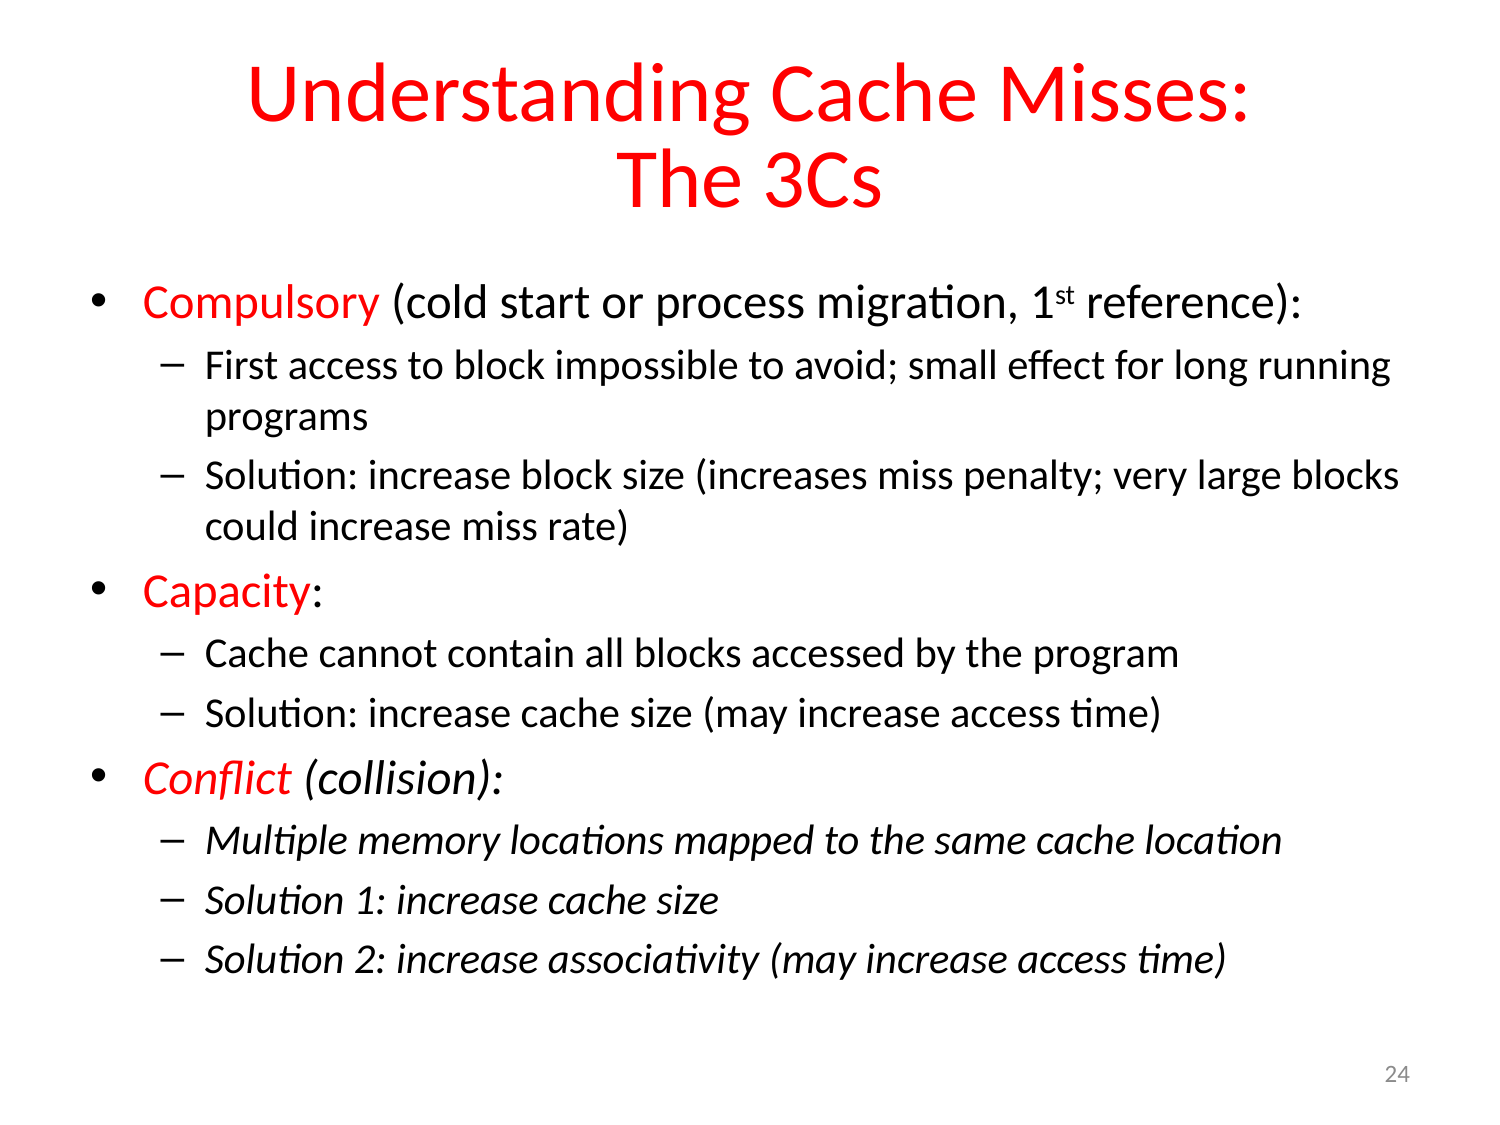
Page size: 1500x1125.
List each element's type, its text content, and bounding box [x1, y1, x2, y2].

slide_number 24 [1074, 1042, 1425, 1103]
list Compulsory (cold start or process migration, 1st reference): First access to block impossible to avoid; small effect for long running programs Solution: increase block size (increases miss penalty; very large blocks could increase miss rate) Capacity: Cache cannot contain all blocks accessed by the program Solution: increase cache size (may increase access time) Conflict (collision): Multiple memory locations mapped to the same cache location Solution 1: increase cache size Solution 2: increase associativity (may increase access time) [75, 262, 1425, 1005]
title Understanding Cache Misses: The 3Cs [75, 45, 1425, 233]
